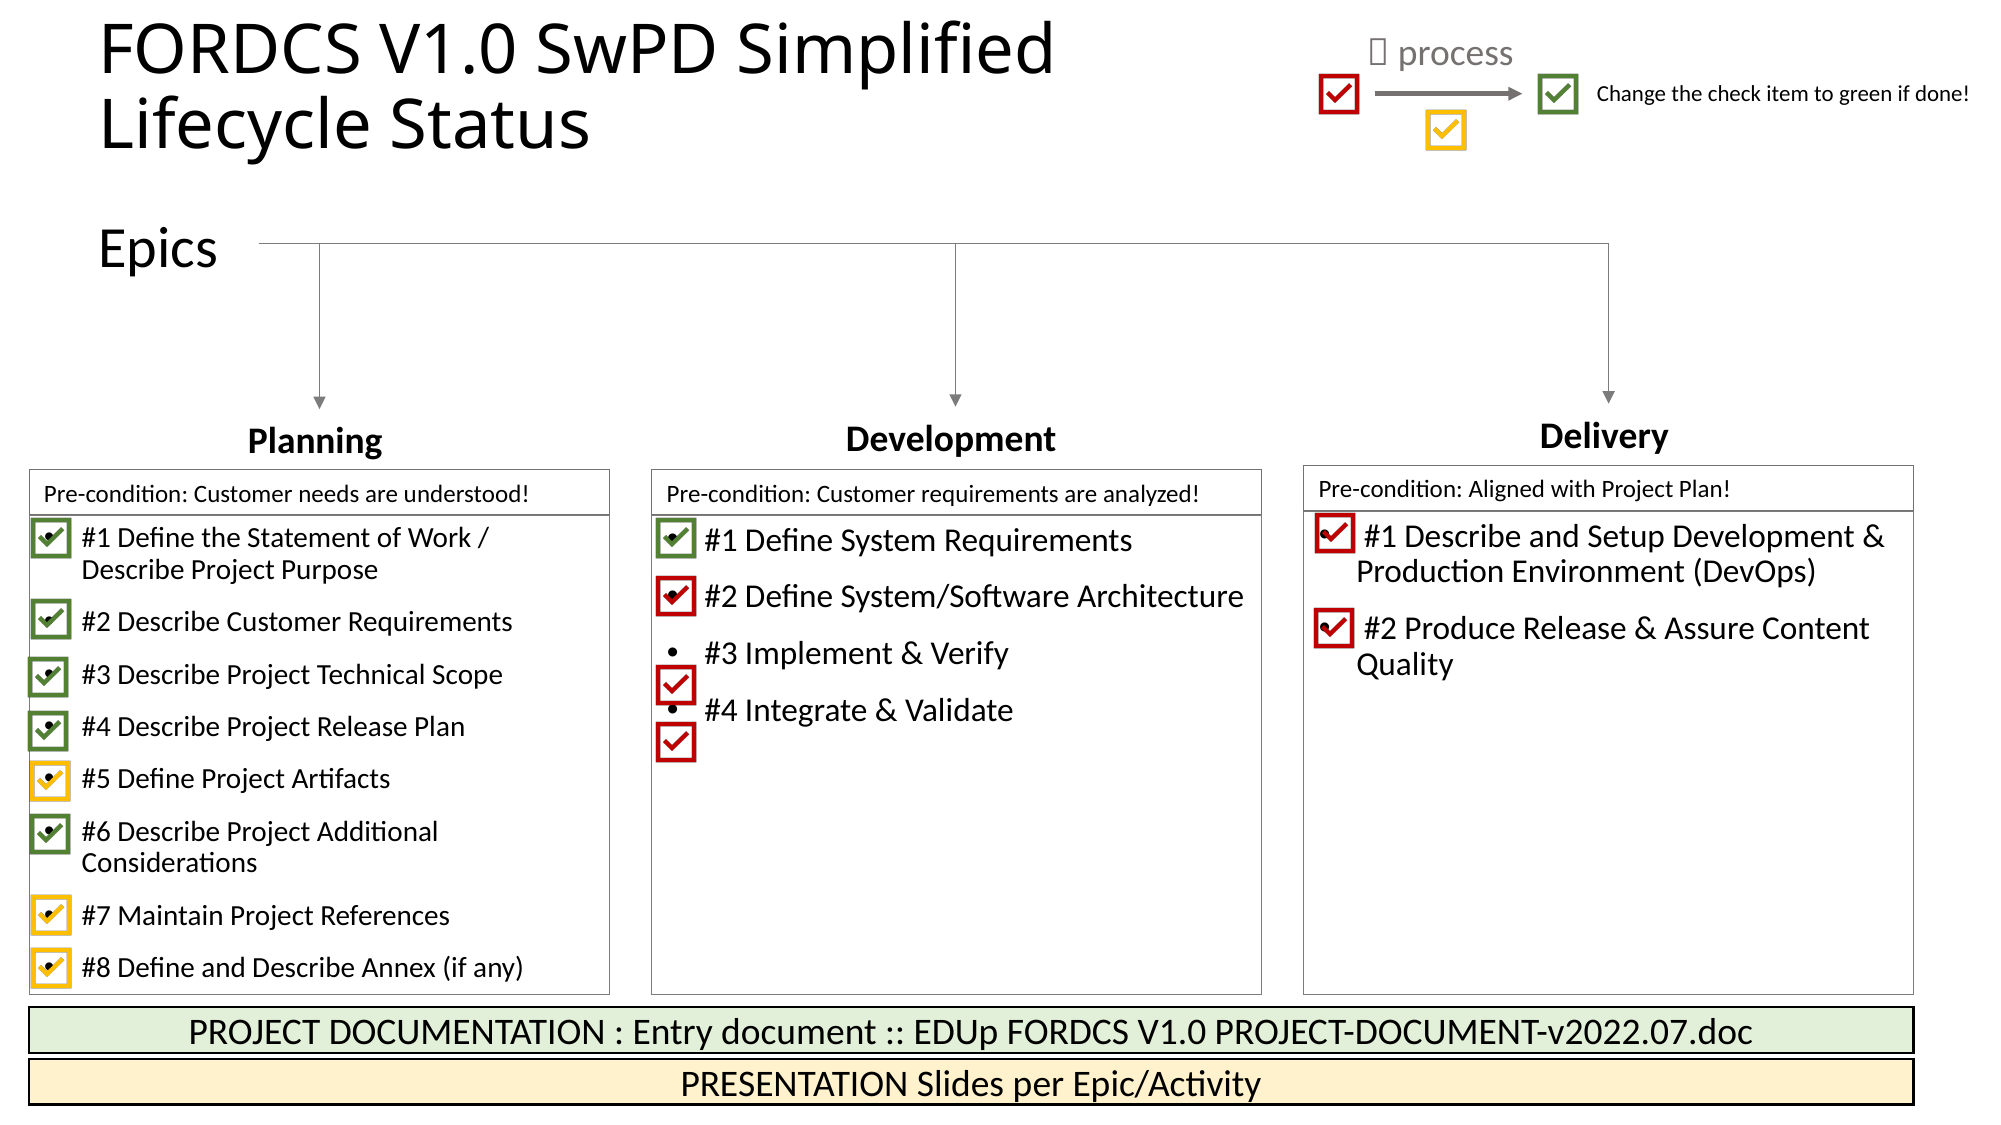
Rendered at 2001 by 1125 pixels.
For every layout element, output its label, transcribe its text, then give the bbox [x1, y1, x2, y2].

text_box PROJECT DOCUMENTATION : Entry document :: EDUp FORDCS V1.0 PROJECT-DOCUMENT-v2022.07.doc [28, 1006, 1915, 1054]
text_box Delivery [1303, 403, 1914, 464]
picture [640, 649, 712, 778]
title FORDCS V1.0 SwPD Simplified Lifecycle Status [83, 6, 2000, 172]
text_box Planning [29, 409, 610, 469]
text_box Pre-condition: Customer needs are understood! [29, 469, 610, 515]
picture [15, 879, 87, 1005]
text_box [651, 469, 1262, 995]
picture [1522, 58, 1594, 130]
picture [12, 583, 87, 871]
list #1 Define the Statement of Work / Describe Project Purpose #2 Describe Customer Requirements #3 Describe Project Technical Scope #4 Describe Project Release Plan #5 Define Project Artifacts #6 Describe Project Additional Considerations #7 Maintain Project References #8 Define and Describe Annex (if any) [29, 515, 610, 995]
picture [15, 502, 87, 575]
text_box  process [1352, 20, 1560, 81]
text_box Development [649, 406, 1262, 467]
picture [1299, 497, 1371, 570]
text_box Epics [83, 201, 259, 287]
picture [1303, 58, 1375, 130]
picture [1298, 592, 1370, 664]
text_box Change the check item to green if done! [1594, 71, 1986, 114]
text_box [1303, 465, 1914, 995]
text_box PRESENTATION Slides per Epic/Activity [28, 1058, 1915, 1106]
picture [1410, 94, 1482, 166]
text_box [258, 244, 1609, 404]
picture [640, 502, 712, 632]
